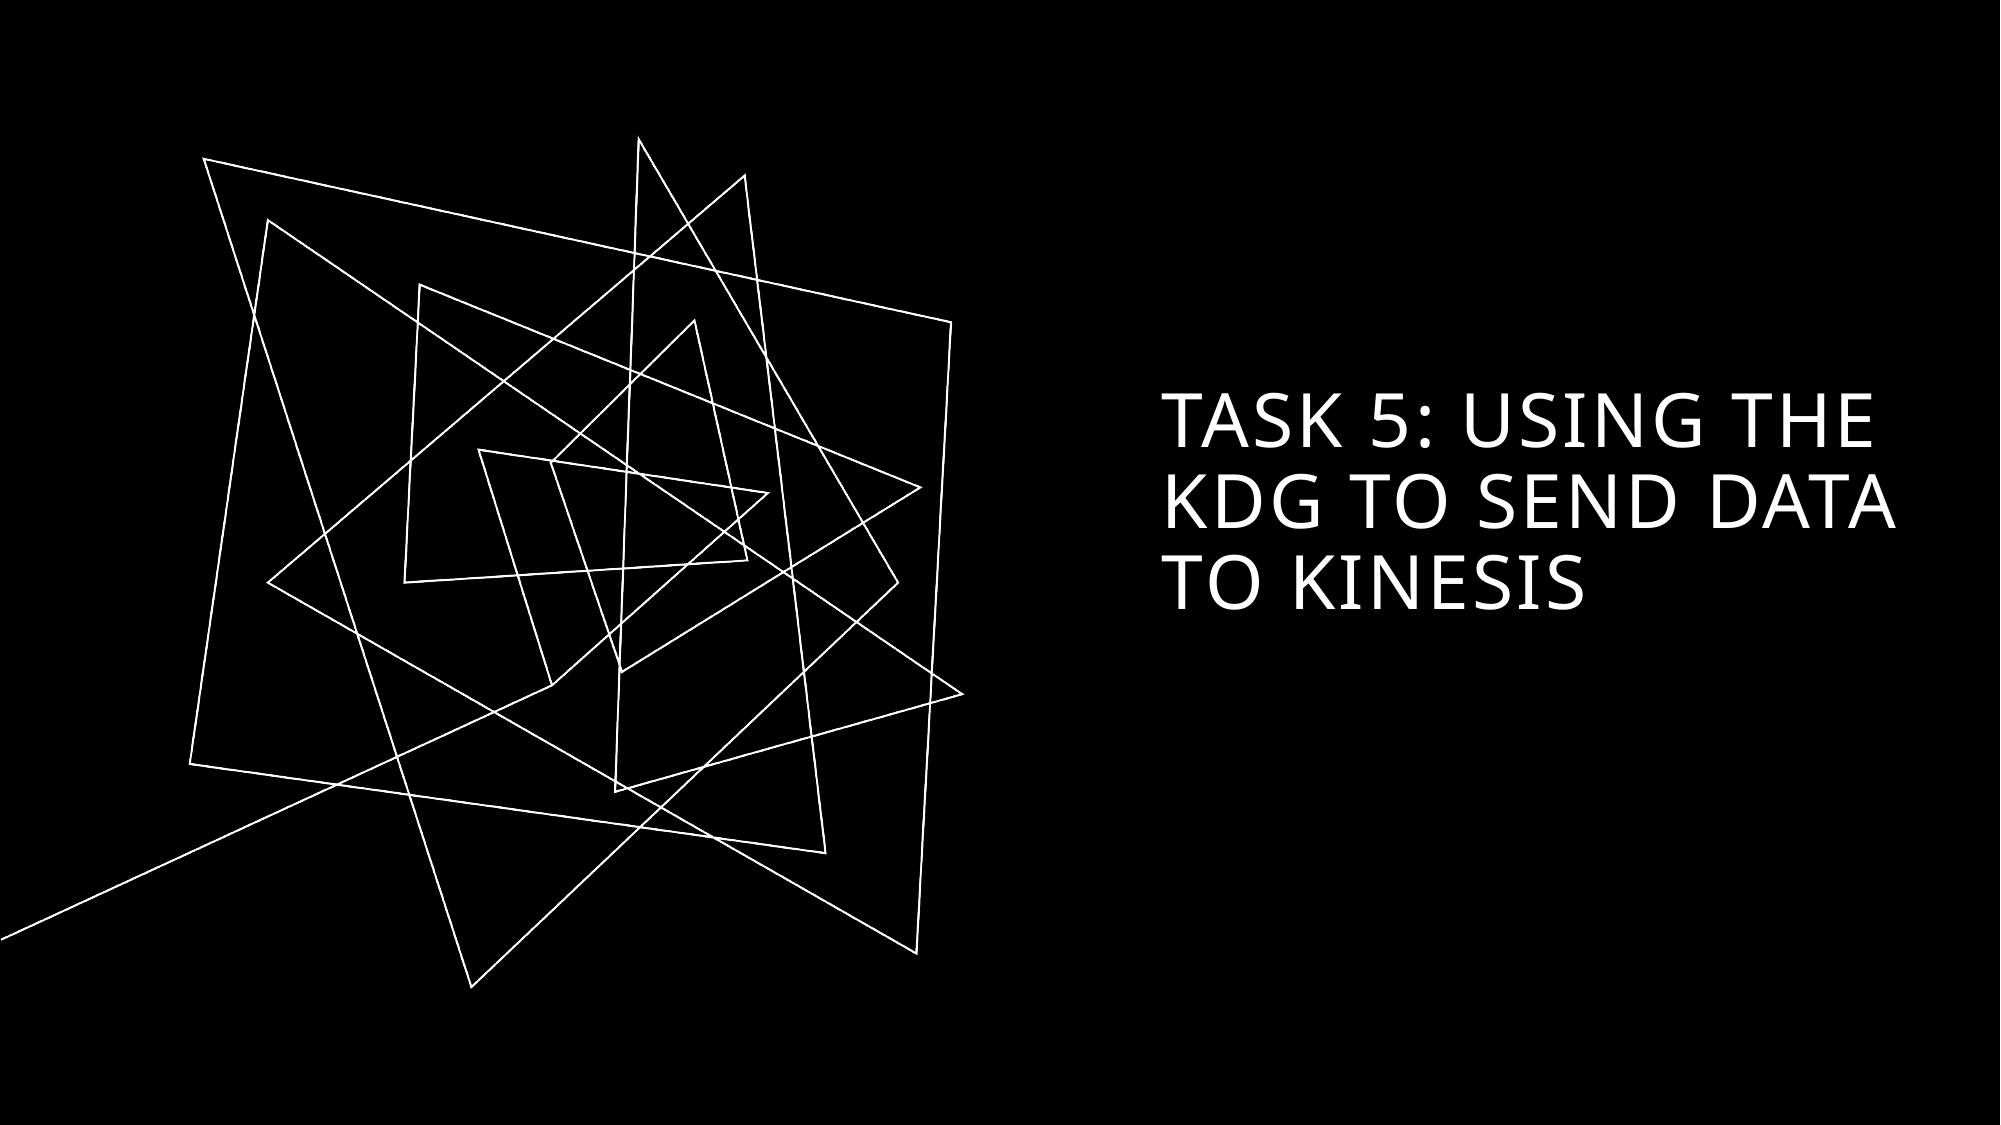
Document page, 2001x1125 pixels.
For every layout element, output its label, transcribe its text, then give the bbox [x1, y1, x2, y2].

title Task 5: Using the KDG to send data to Kinesis [1146, 352, 1926, 634]
picture [0, 135, 965, 989]
